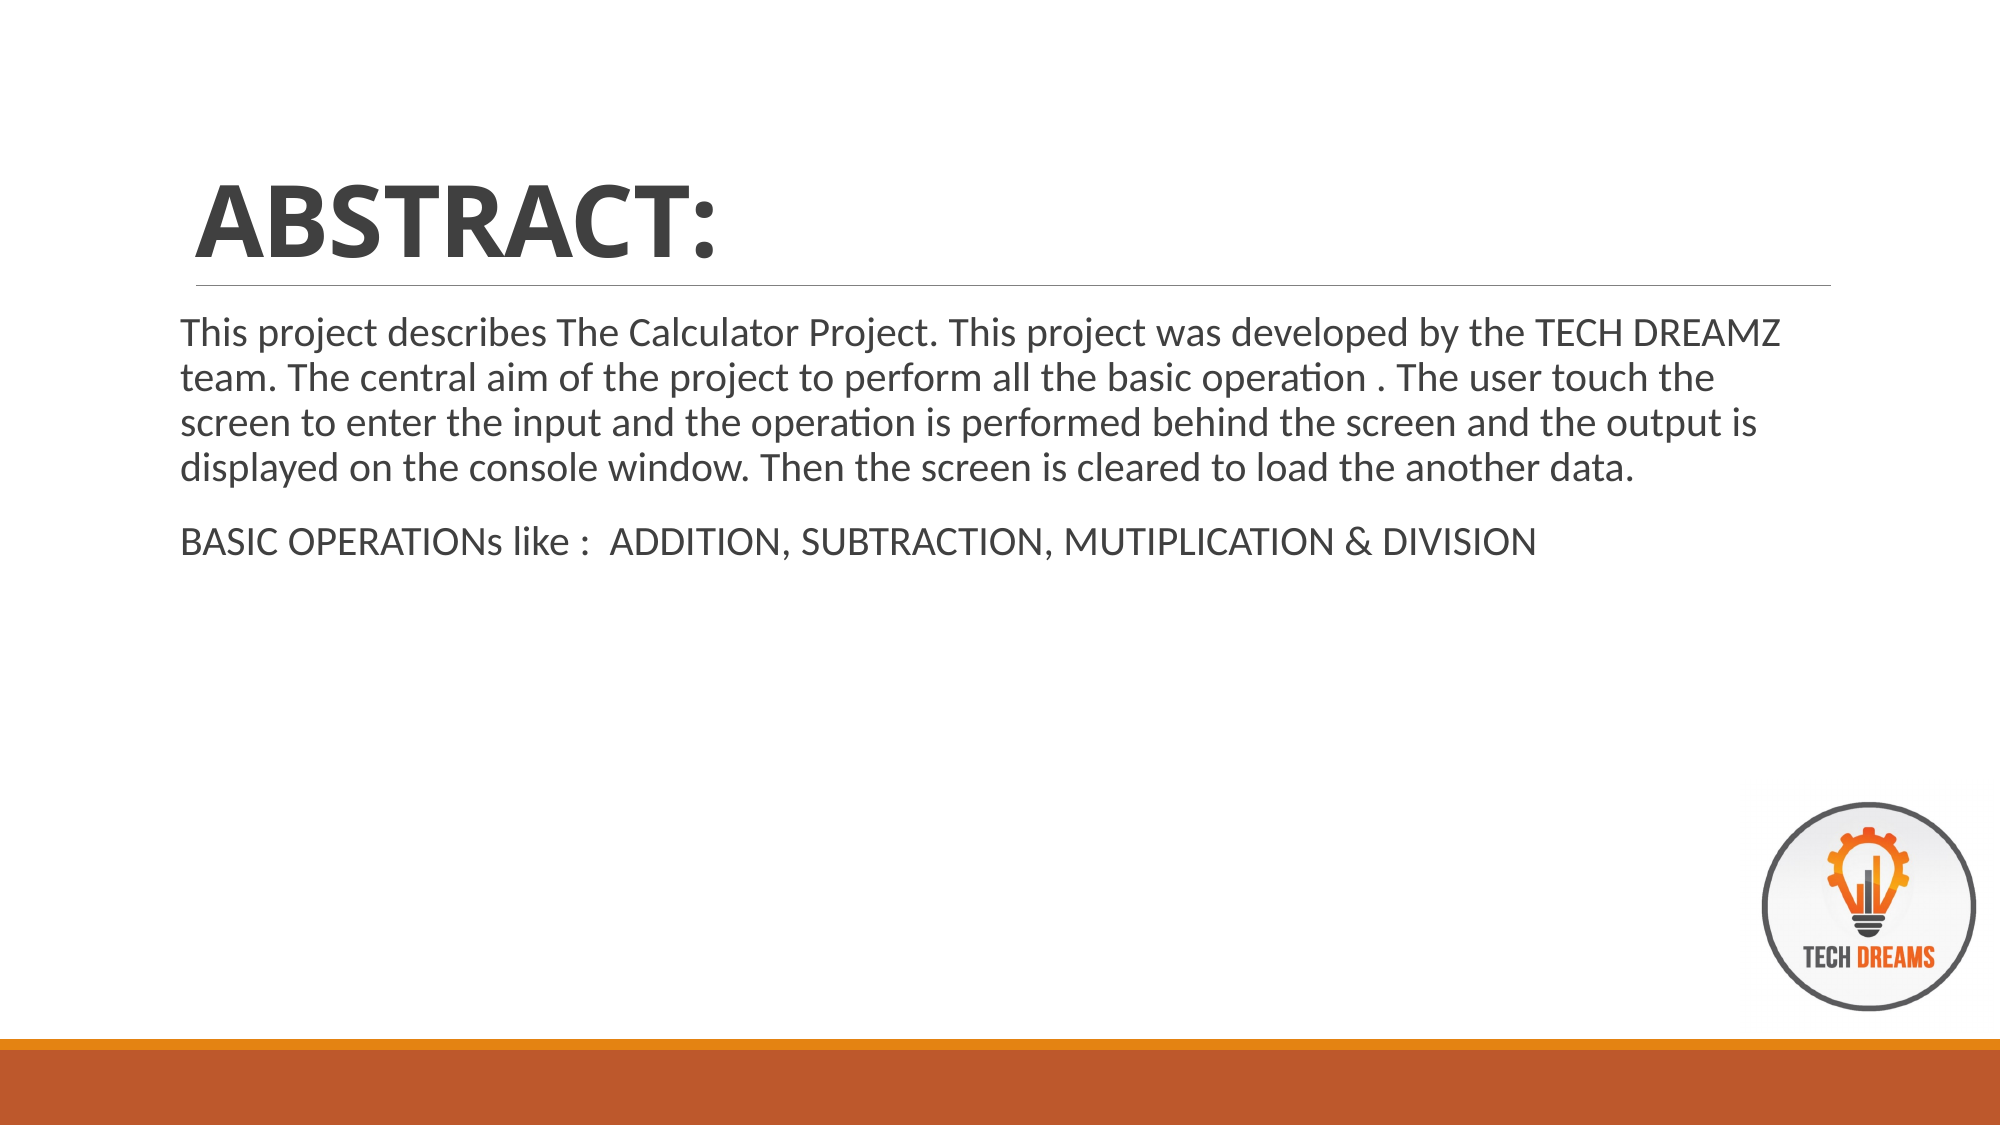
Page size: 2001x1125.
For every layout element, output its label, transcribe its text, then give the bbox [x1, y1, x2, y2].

picture [1740, 779, 1994, 1033]
list This project describes The Calculator Project. This project was developed by the TECH DREAMZ team. The central aim of the project to perform all the basic operation . The user touch the screen to enter the input and the operation is performed behind the screen and the output is displayed on the console window. Then the screen is cleared to load the another data. BASIC OPERATIONs like : ADDITION, SUBTRACTION, MUTIPLICATION & DIVISION [180, 302, 1830, 963]
title ABSTRACT: [180, 47, 1830, 285]
